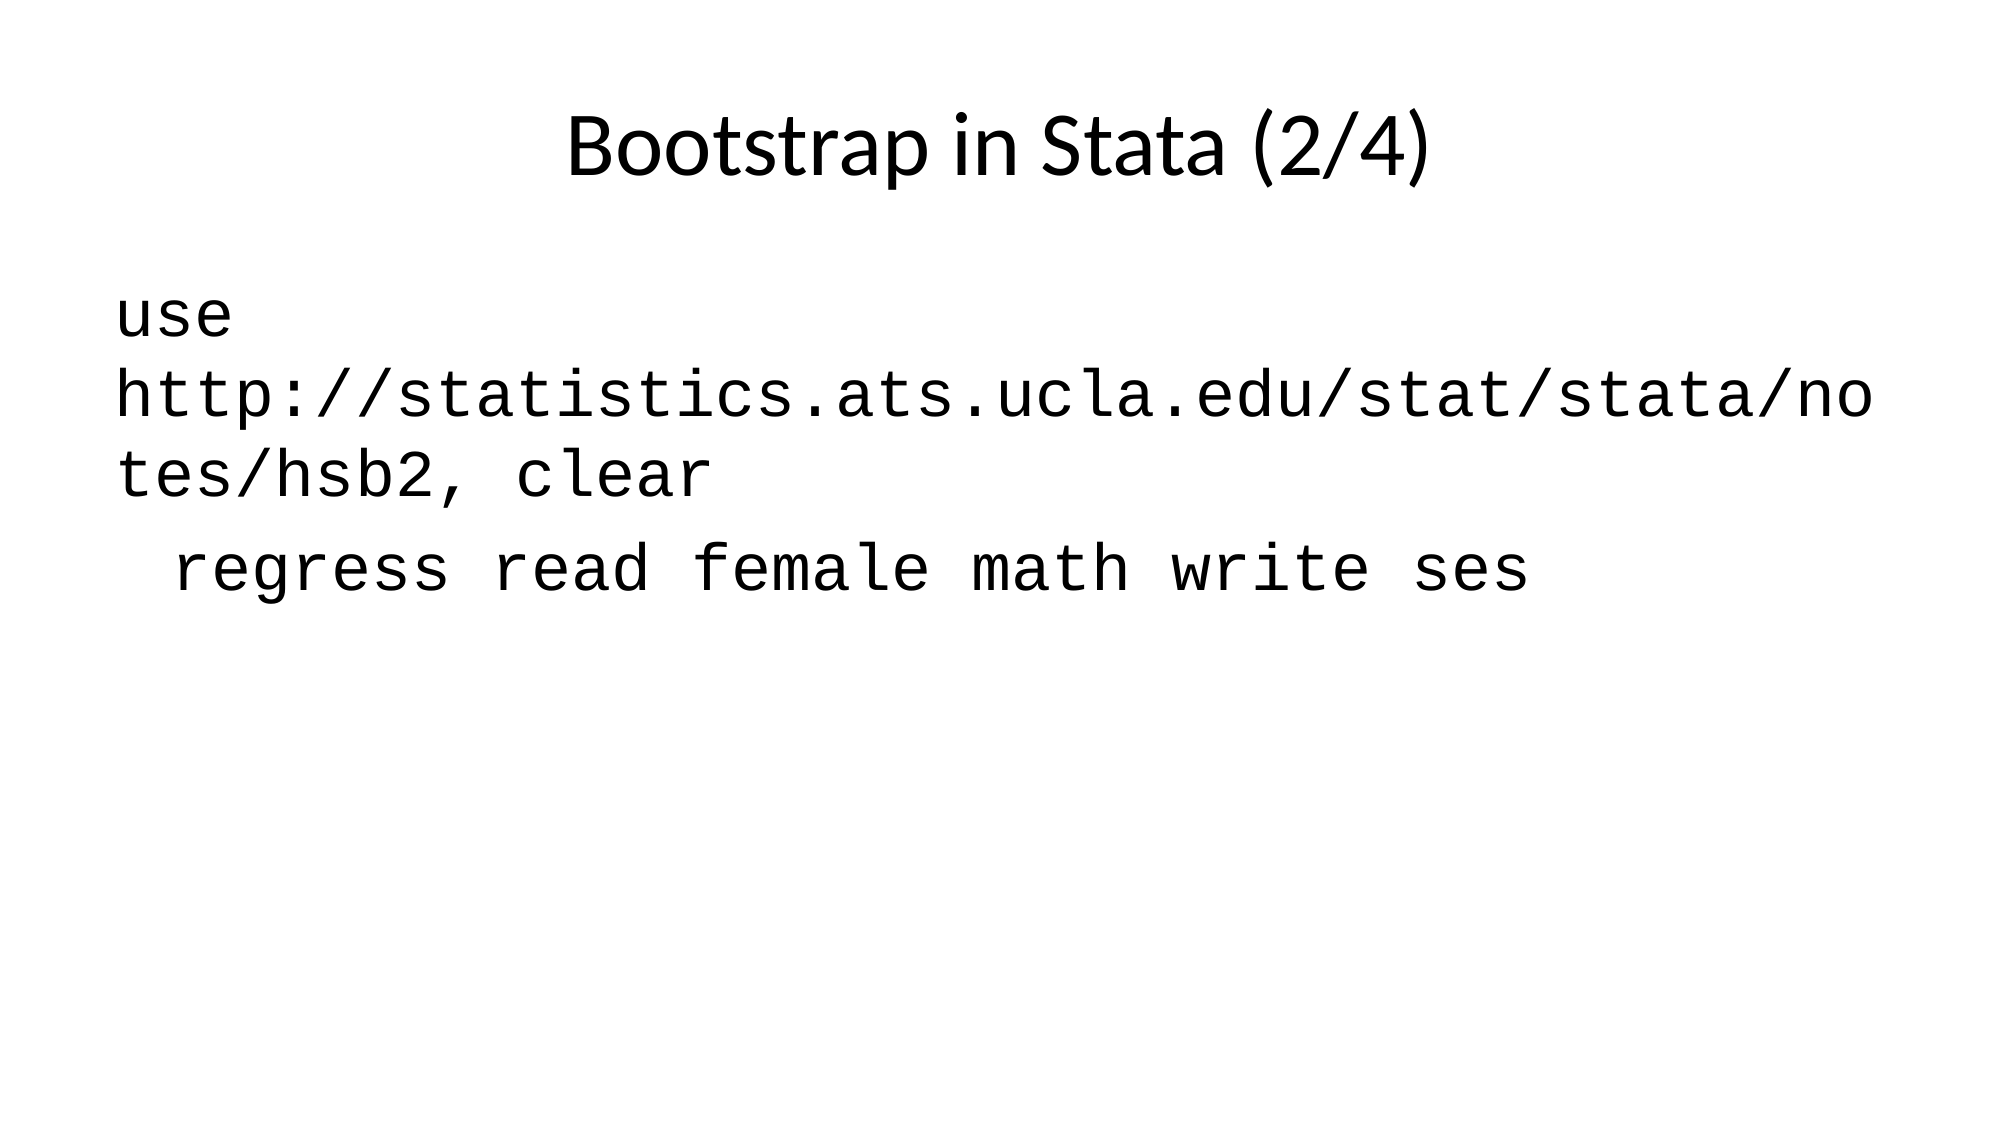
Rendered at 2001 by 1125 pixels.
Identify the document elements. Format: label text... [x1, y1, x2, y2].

list use http://statistics.ats.ucla.edu/stat/stata/notes/hsb2, clear regress read female math write ses [99, 262, 1900, 1005]
title Bootstrap in Stata (2/4) [99, 45, 1900, 233]
